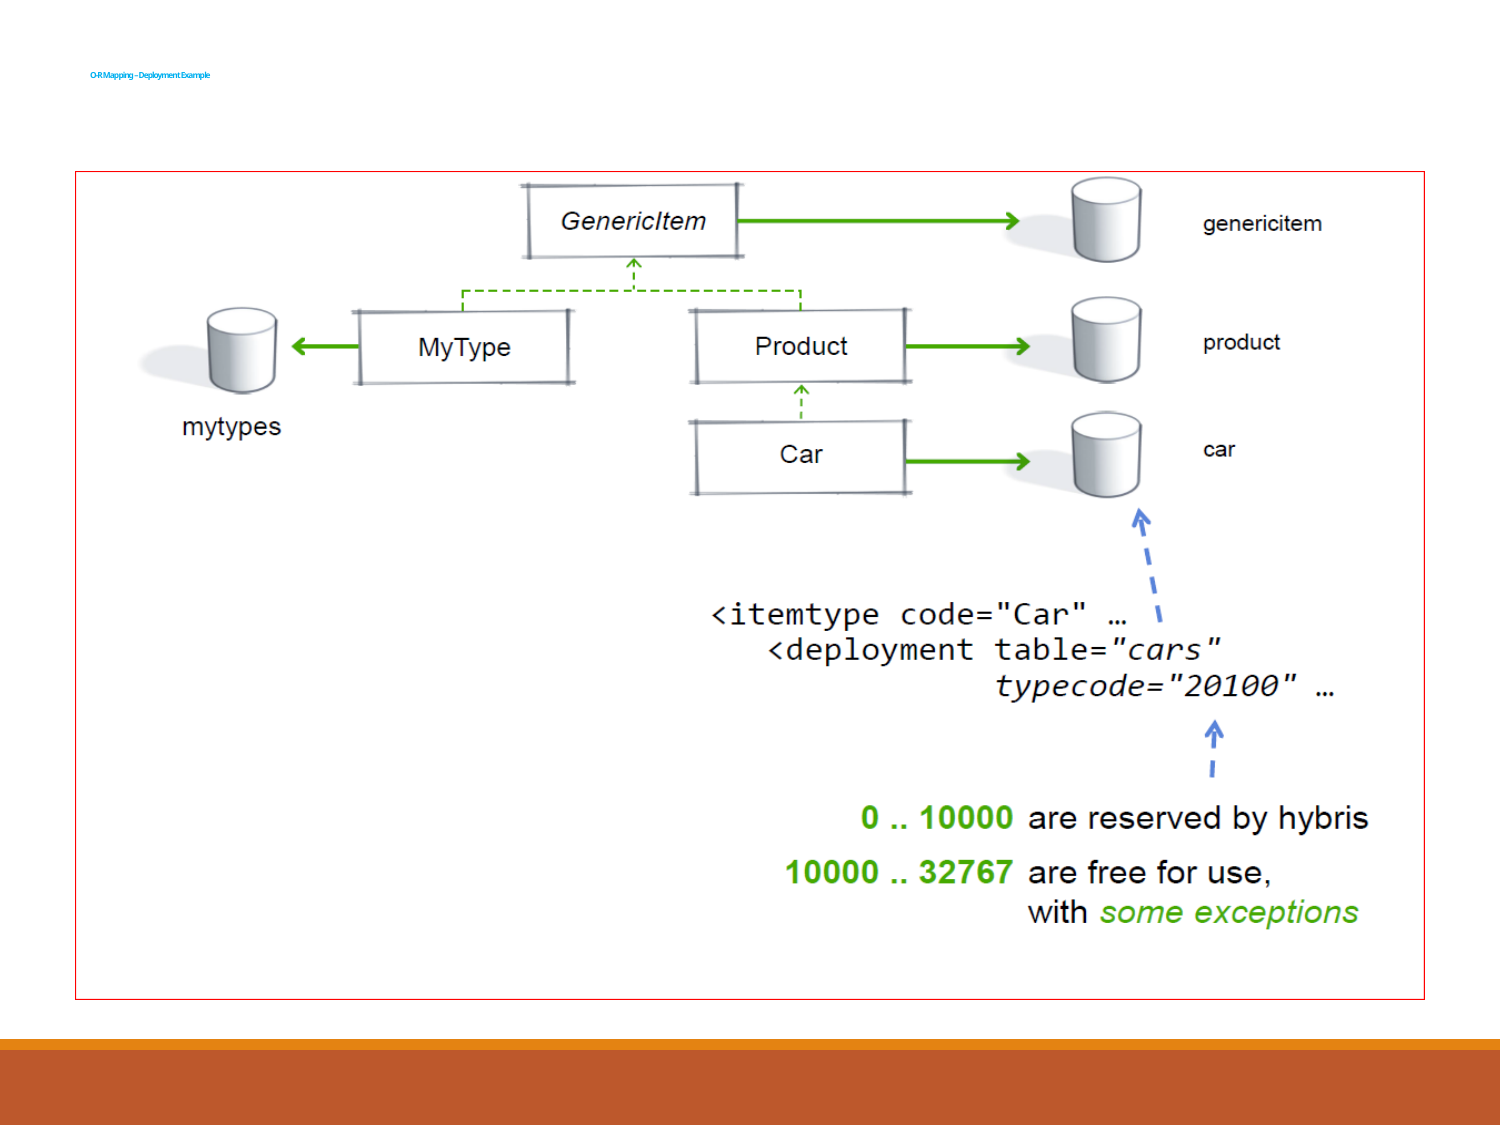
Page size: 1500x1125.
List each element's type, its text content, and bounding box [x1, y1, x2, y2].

picture [74, 170, 1426, 1001]
list [24, 162, 1475, 1050]
title O-R Mapping – Deployment Example [75, 62, 1425, 162]
